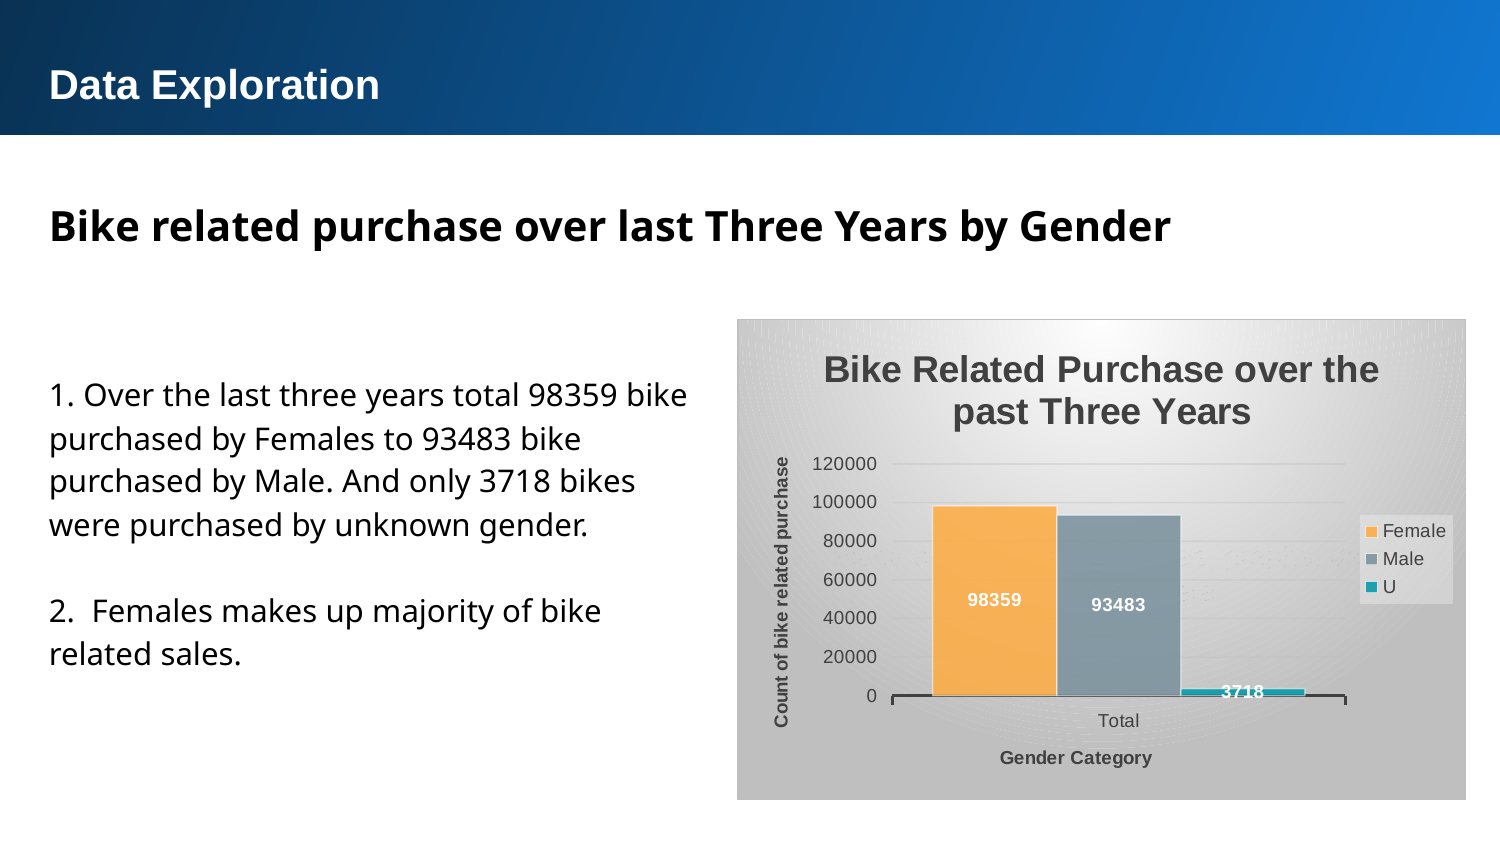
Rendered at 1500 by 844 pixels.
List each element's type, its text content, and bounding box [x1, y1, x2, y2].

text_box 1. Over the last three years total 98359 bike purchased by Females to 93483 bike purchased by Male. And only 3718 bikes were purchased by unknown gender. 2. Females makes up majority of bike related sales. [33, 355, 712, 730]
text_box Data Exploration [33, 43, 1439, 124]
text_box Bike related purchase over last Three Years by Gender [33, 177, 1439, 266]
chart [736, 318, 1467, 801]
text_box [0, 0, 1500, 135]
